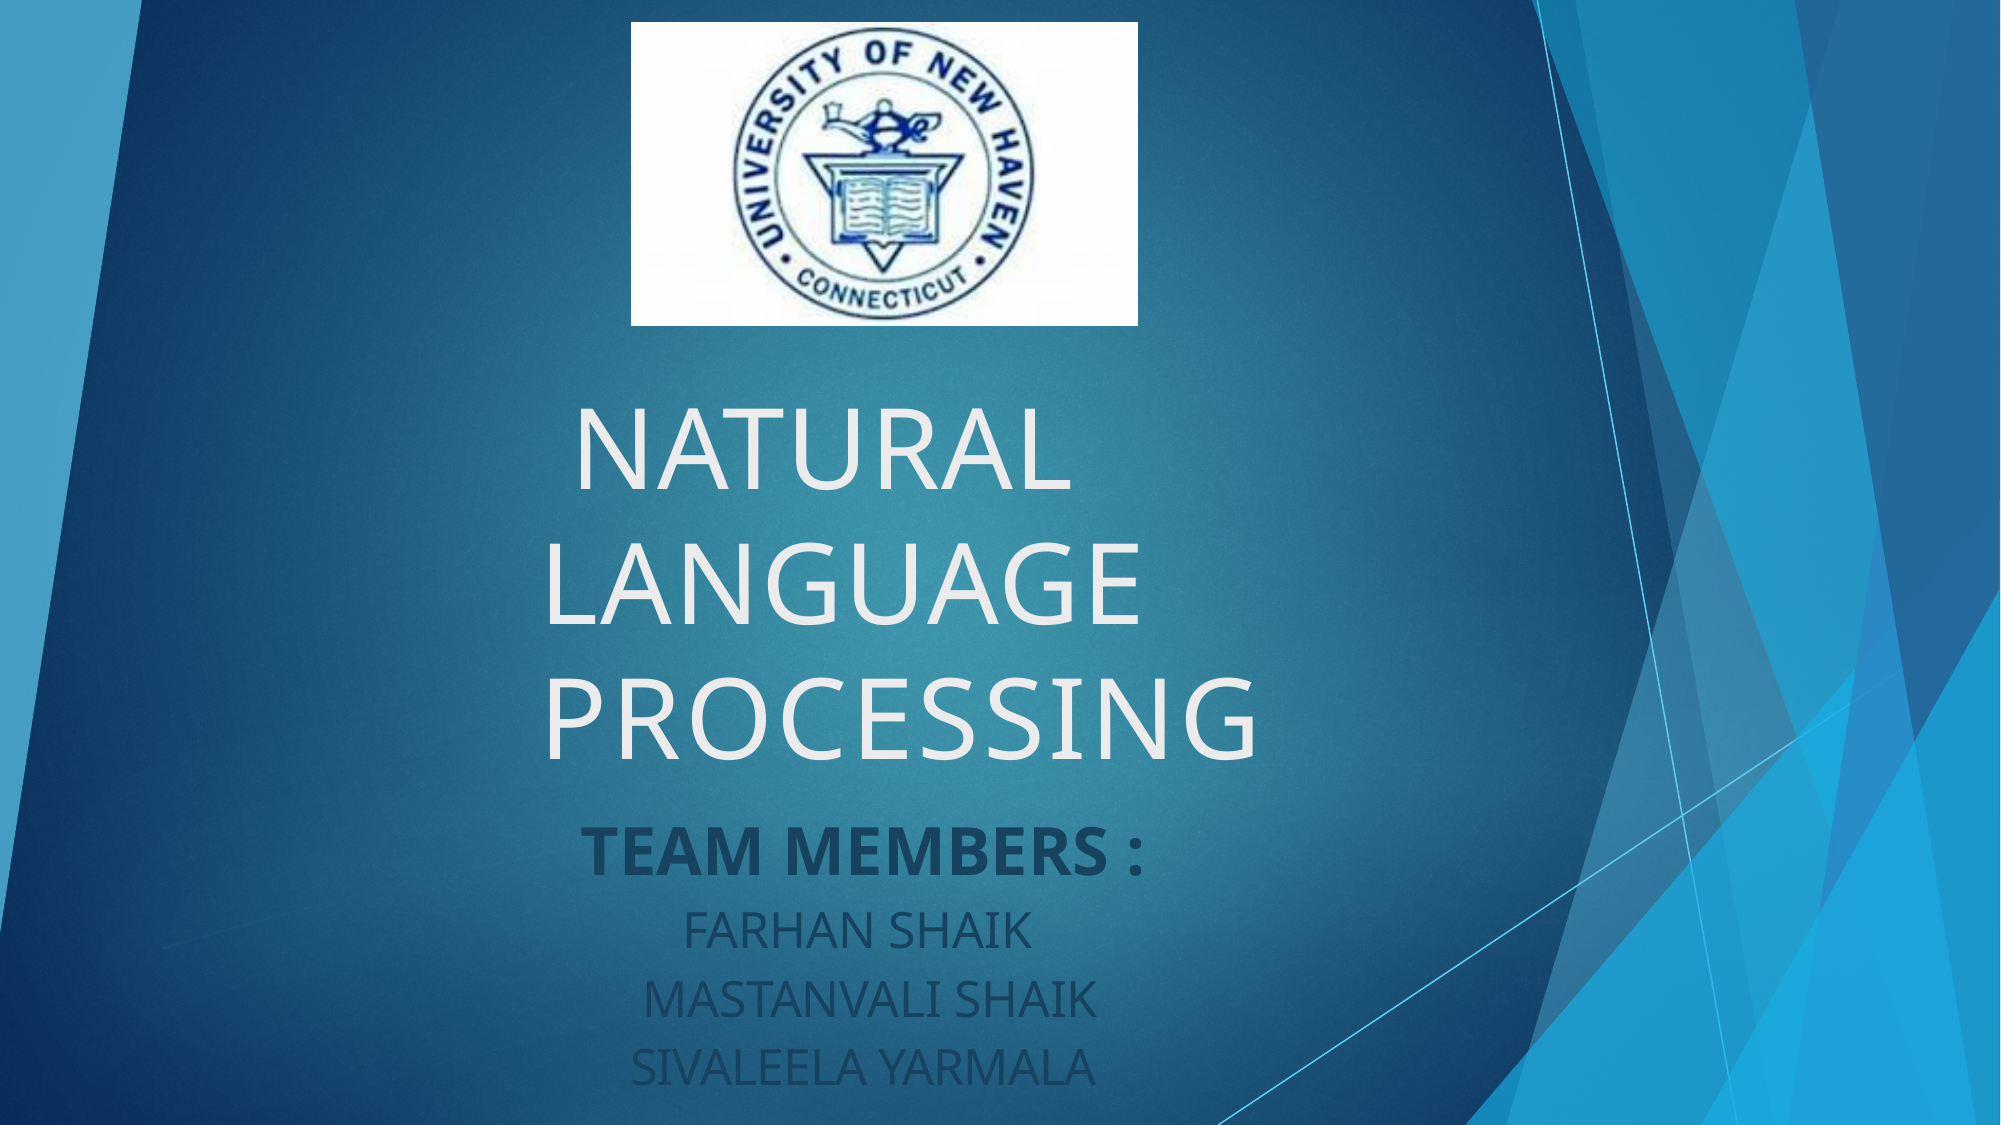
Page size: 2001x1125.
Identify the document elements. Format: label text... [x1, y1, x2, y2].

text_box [1216, 0, 2000, 1125]
text_box [0, 0, 142, 934]
text_box TEAM MEMBERS : FARHAN SHAIK MASTANVALI SHAIK SIVALEELA YARMALA [577, 794, 1149, 1096]
title NATURAL LANGUAGE PROCESSING [323, 375, 1211, 783]
picture [630, 22, 1138, 327]
